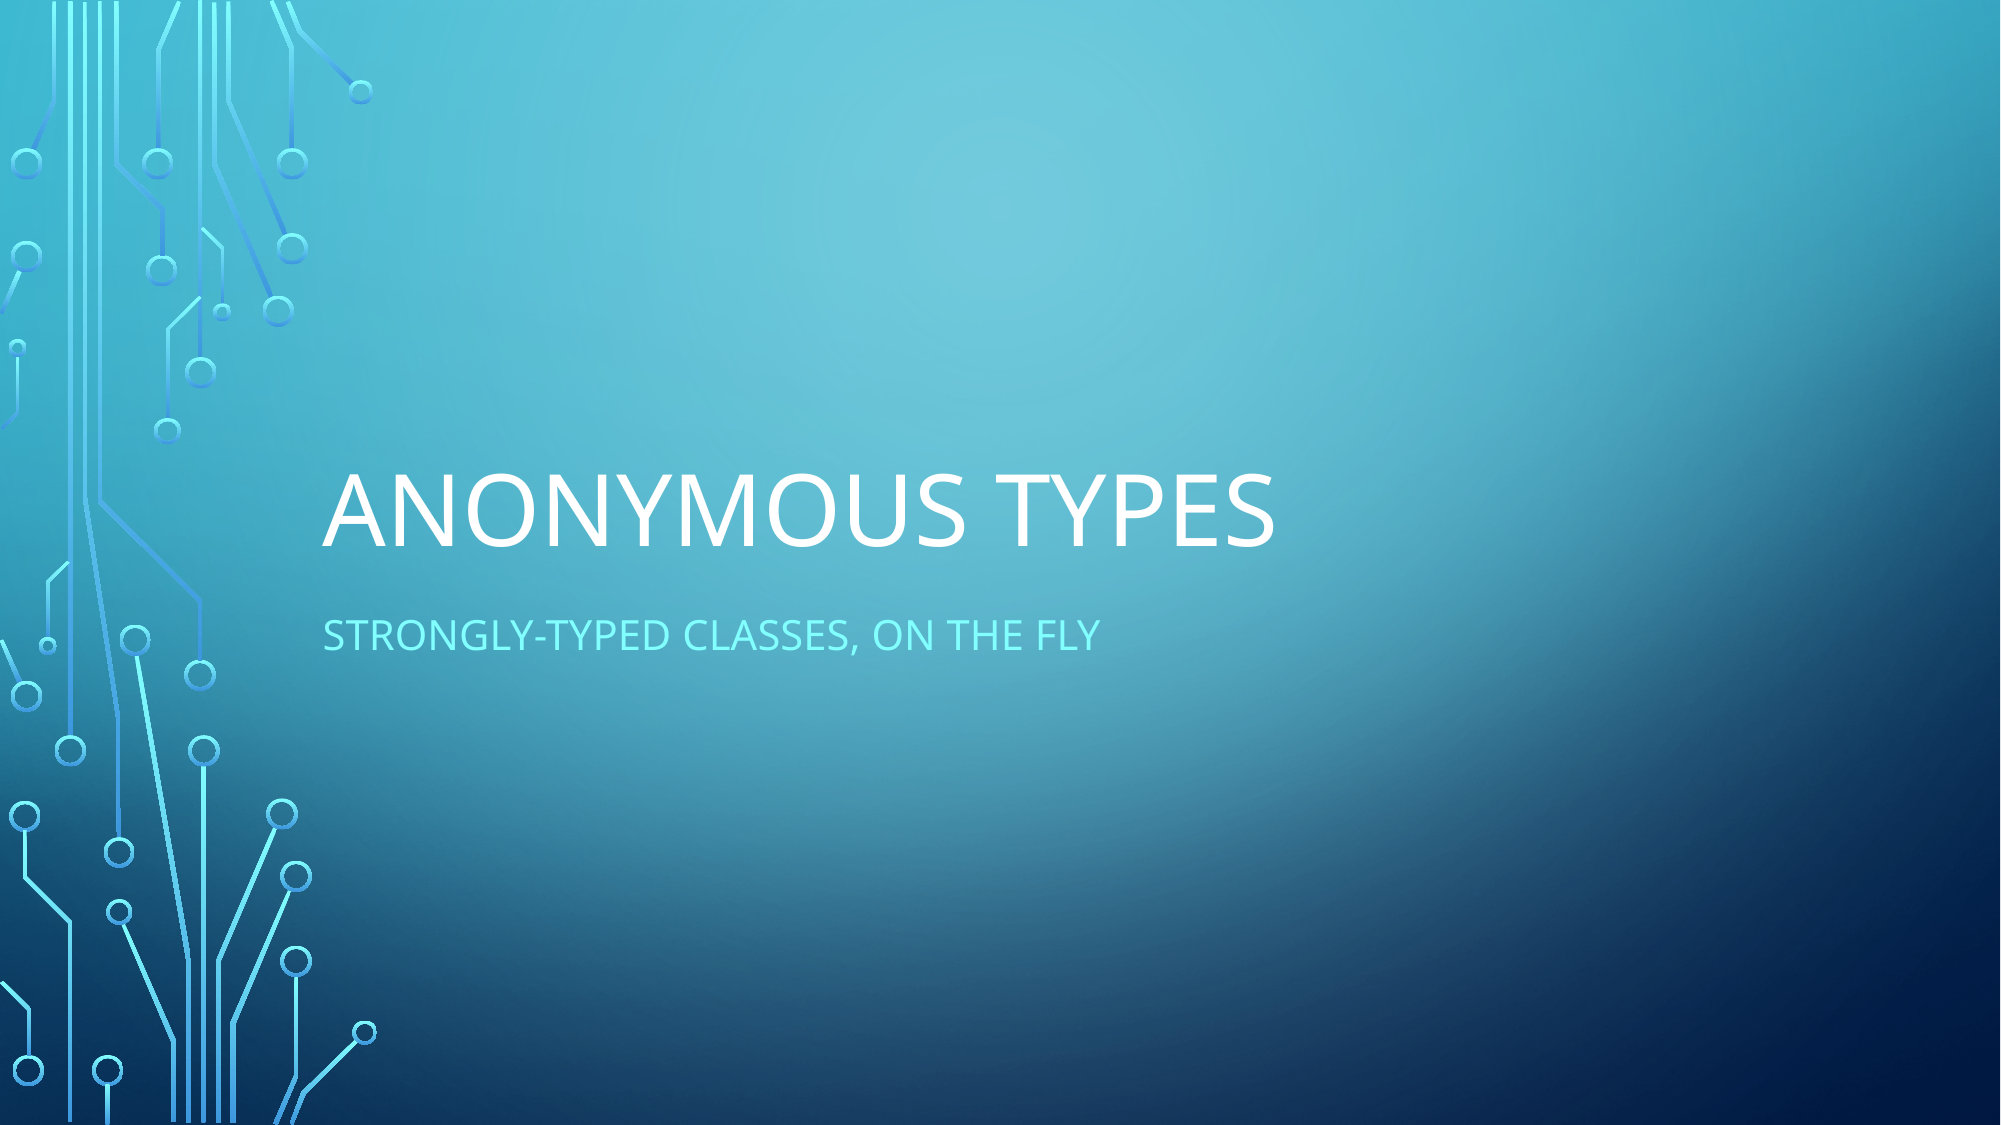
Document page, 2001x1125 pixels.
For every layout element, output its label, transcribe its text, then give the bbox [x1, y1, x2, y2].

subtitle Strongly-Typed Classes, On The Fly [307, 590, 1750, 863]
title Anonymous Types [307, 184, 1930, 576]
